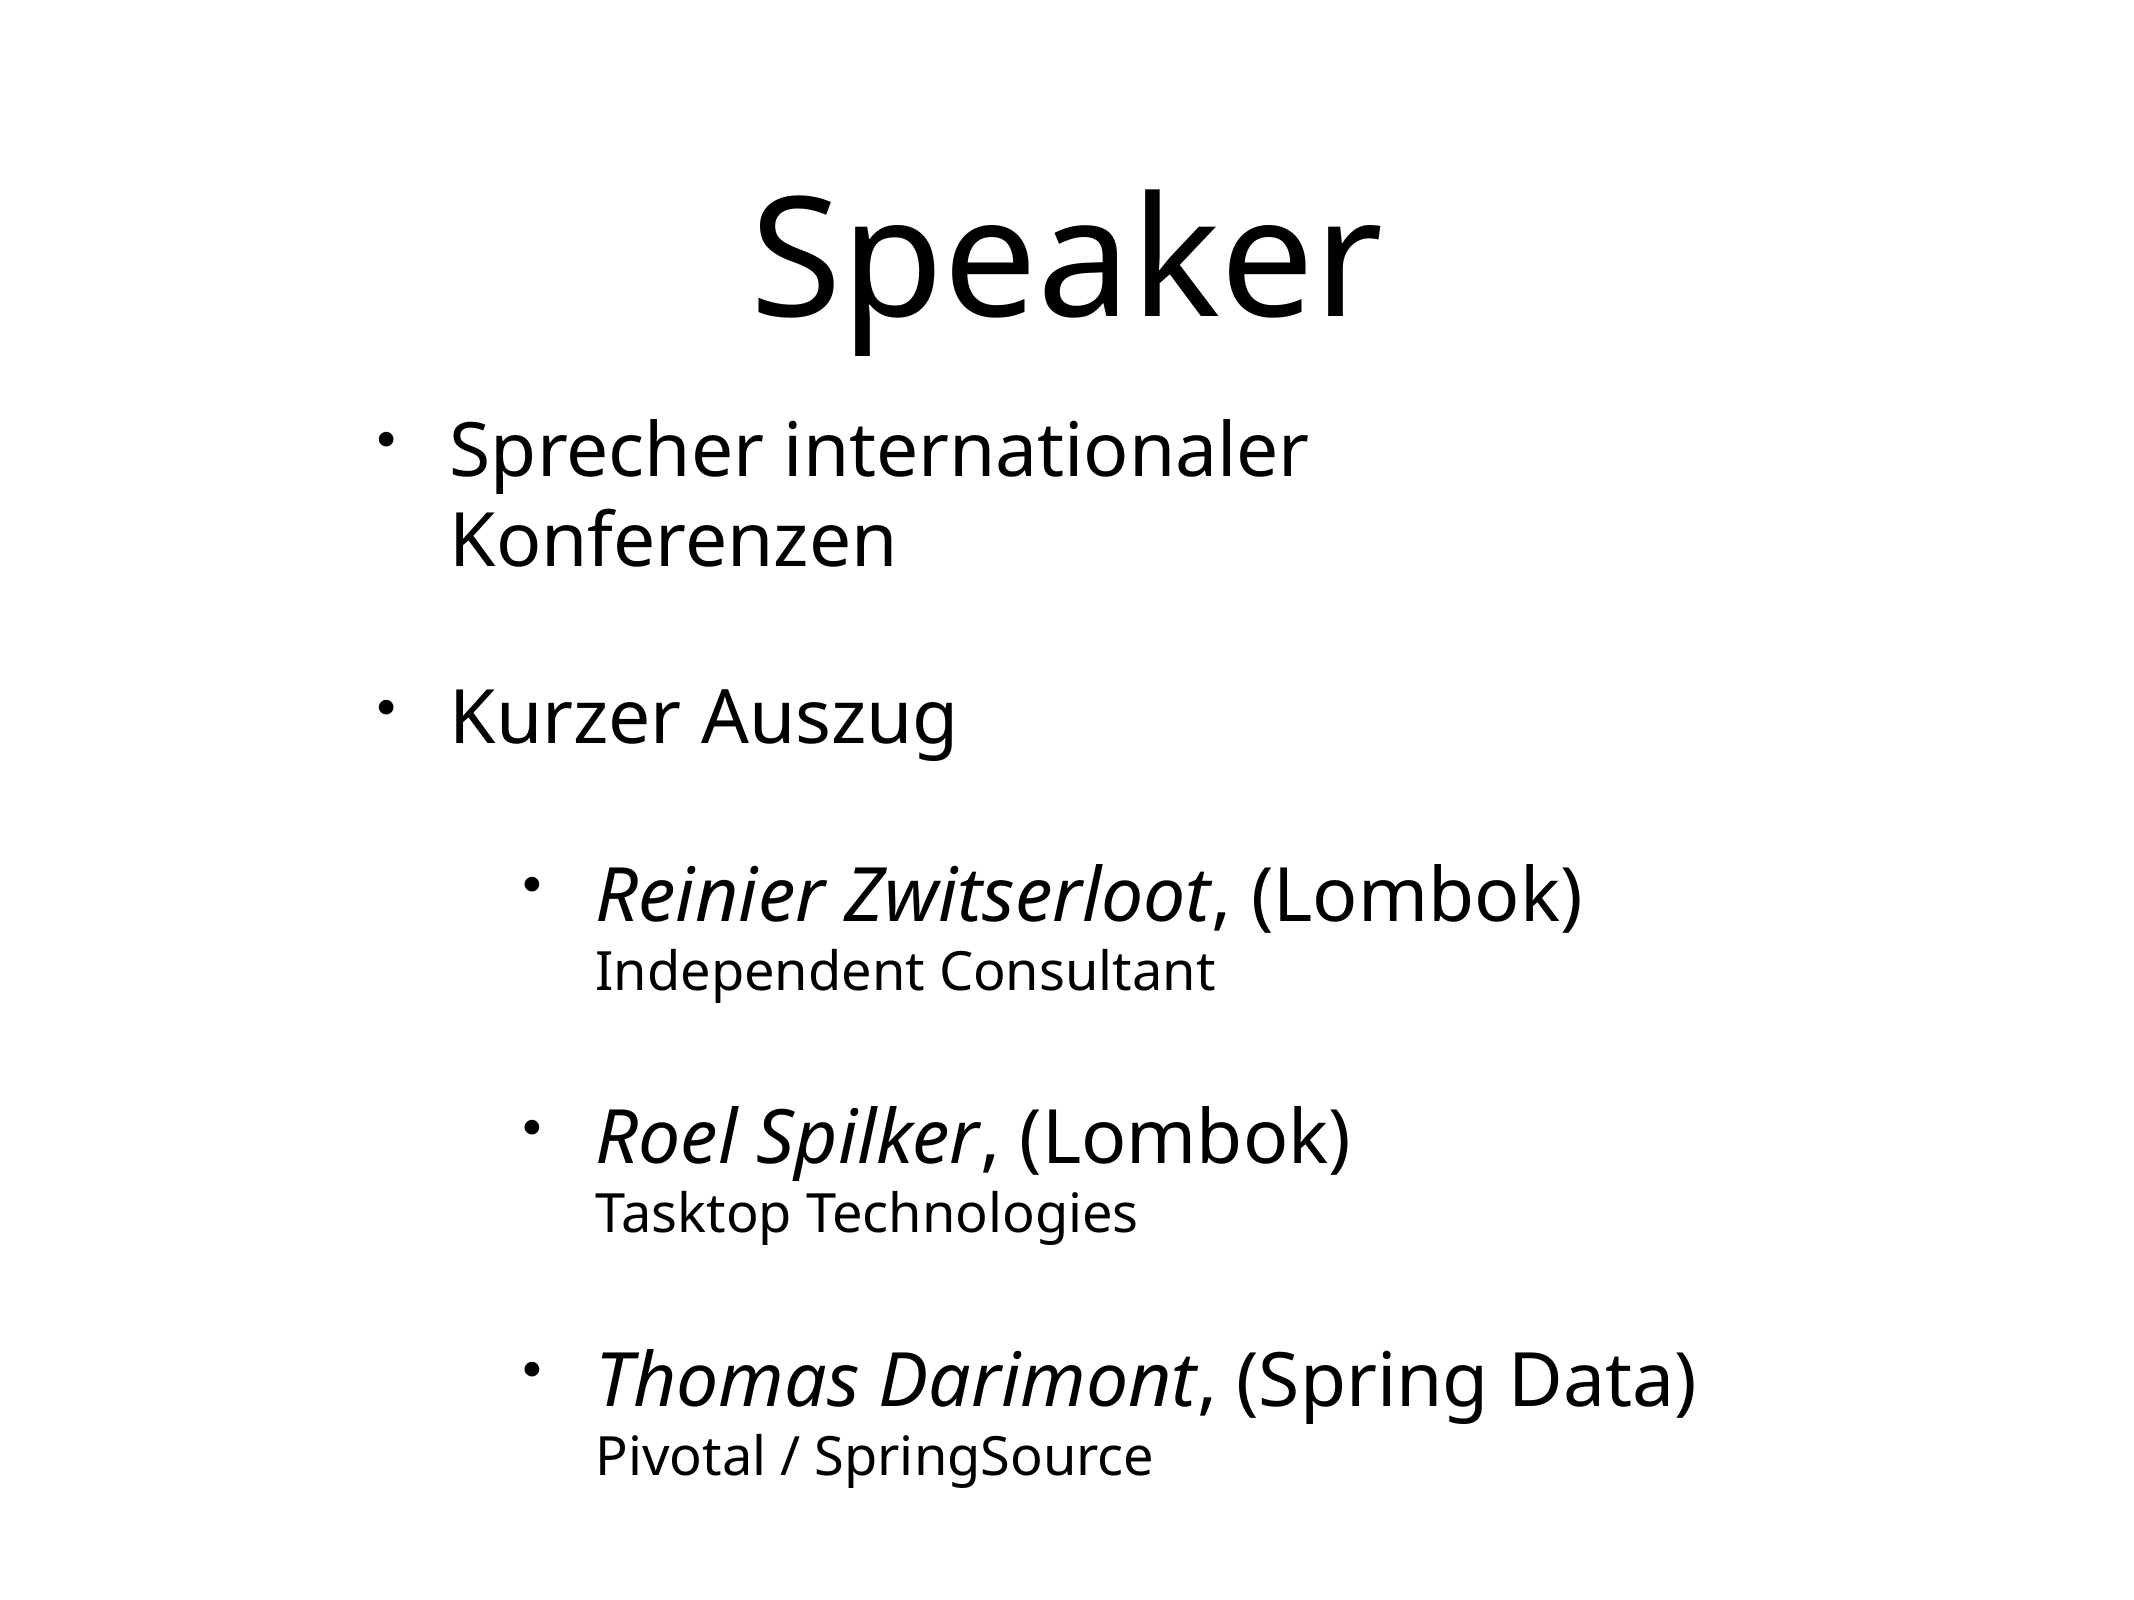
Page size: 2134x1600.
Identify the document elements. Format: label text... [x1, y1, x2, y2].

list Sprecher internationaler Konferenzen Kurzer Auszug Reinier Zwitserloot, (Lombok) Independent Consultant Roel Spilker, (Lombok) Tasktop Technologies Thomas Darimont, (Spring Data) Pivotal / SpringSource [376, 416, 1757, 1471]
title Speaker [155, 72, 1978, 428]
